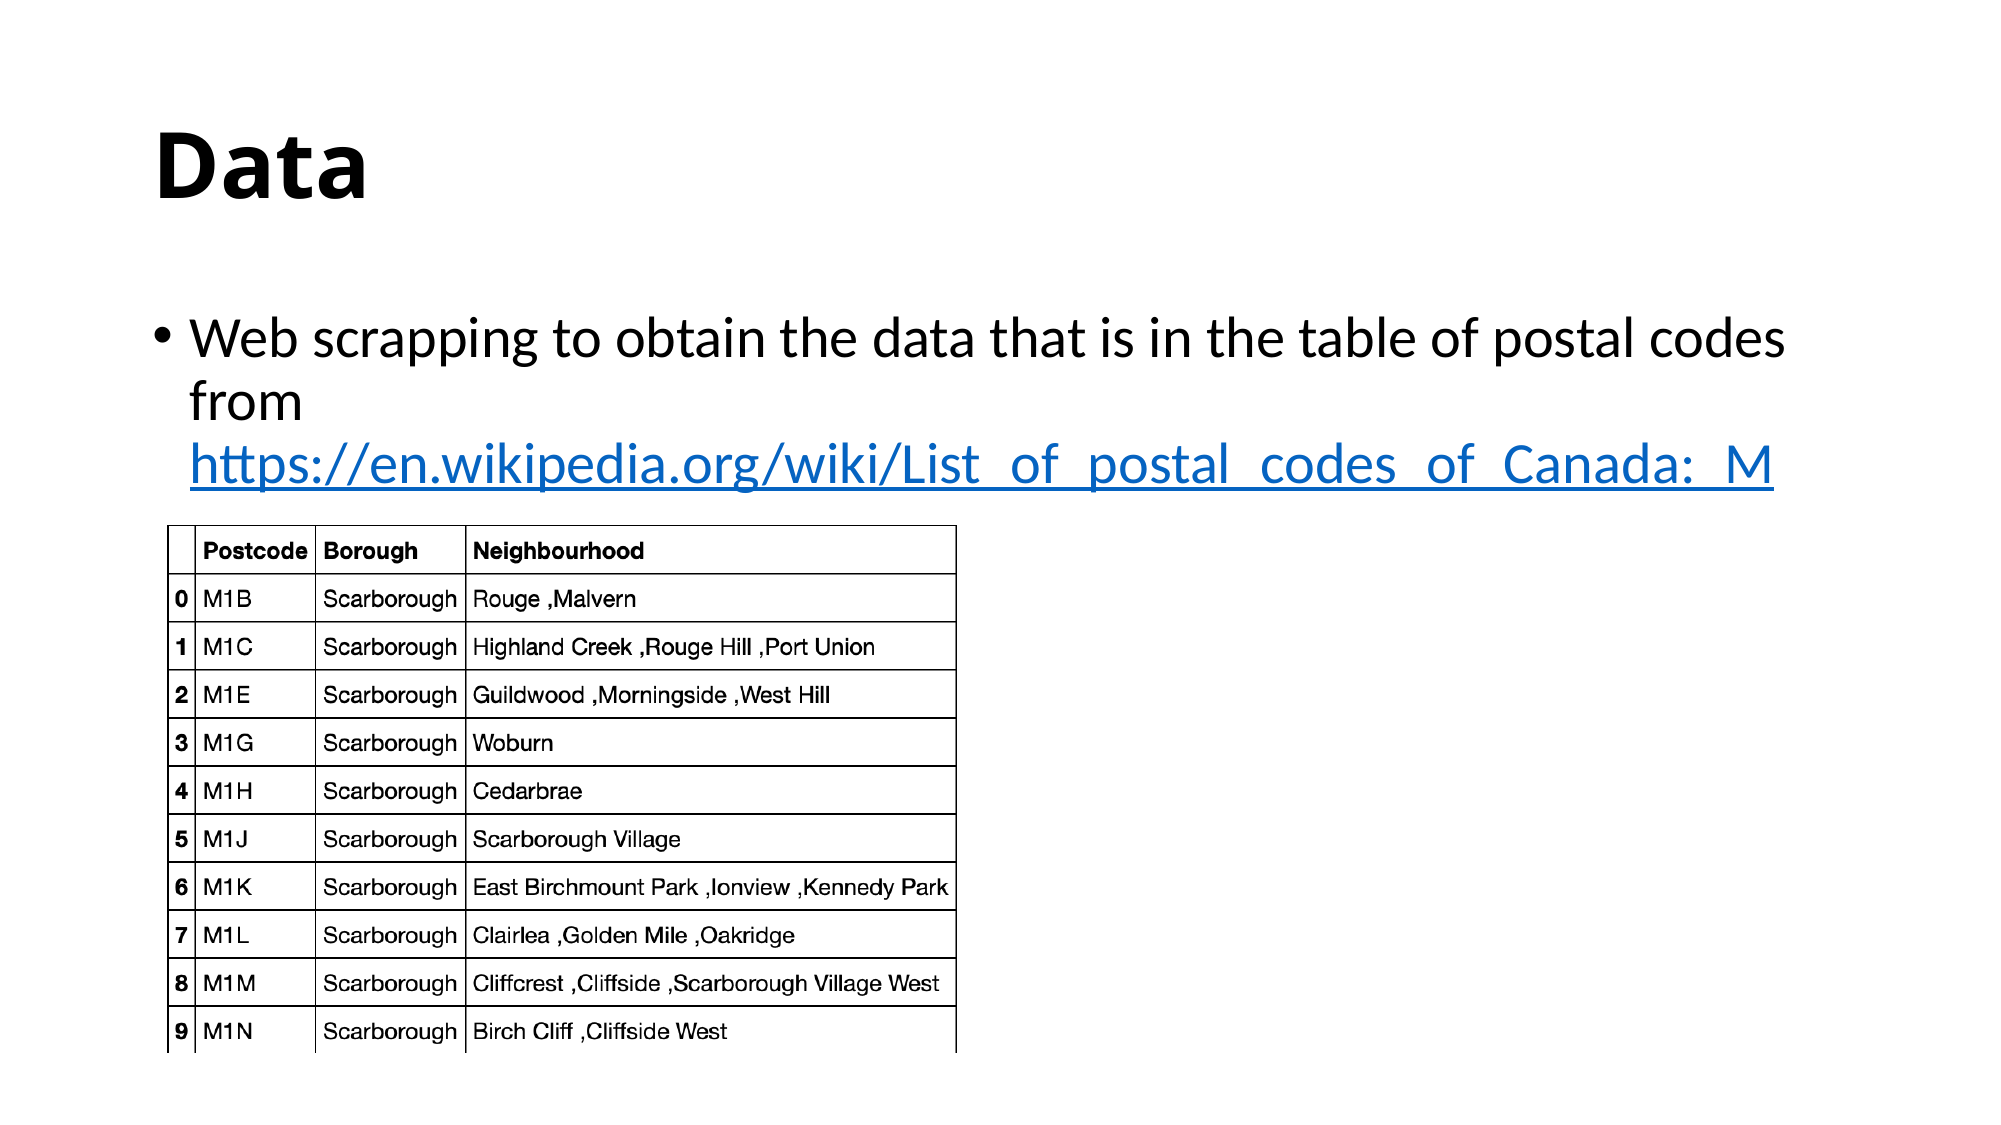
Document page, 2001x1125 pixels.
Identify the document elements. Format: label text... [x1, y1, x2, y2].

title Data [137, 59, 1863, 278]
list Web scrapping to obtain the data that is in the table of postal codes from https://en.wikipedia.org/wiki/List_of_postal_codes_of_Canada:_M [137, 299, 1863, 1014]
picture [161, 521, 1018, 1053]
